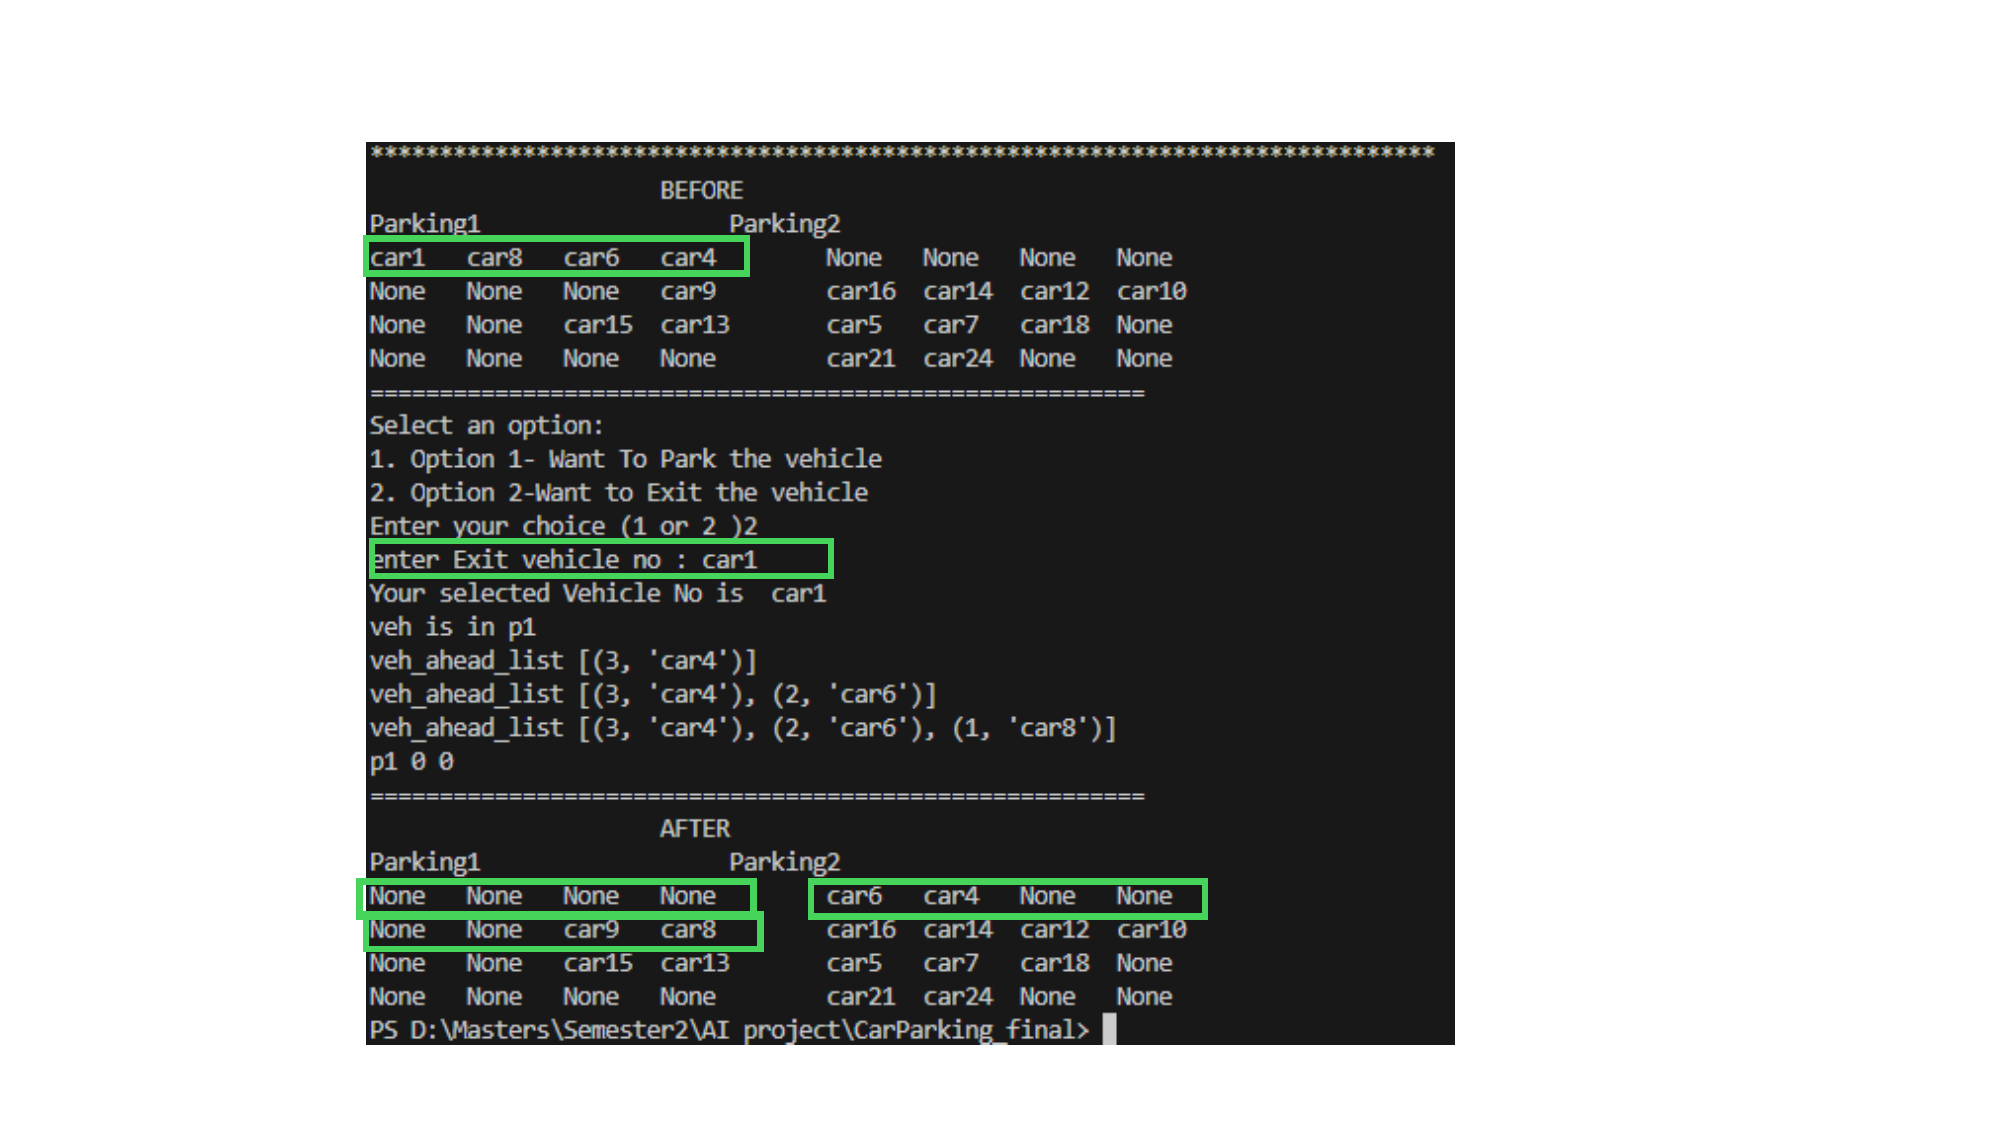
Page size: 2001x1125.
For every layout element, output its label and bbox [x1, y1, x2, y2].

text_box [358, 141, 1456, 1046]
